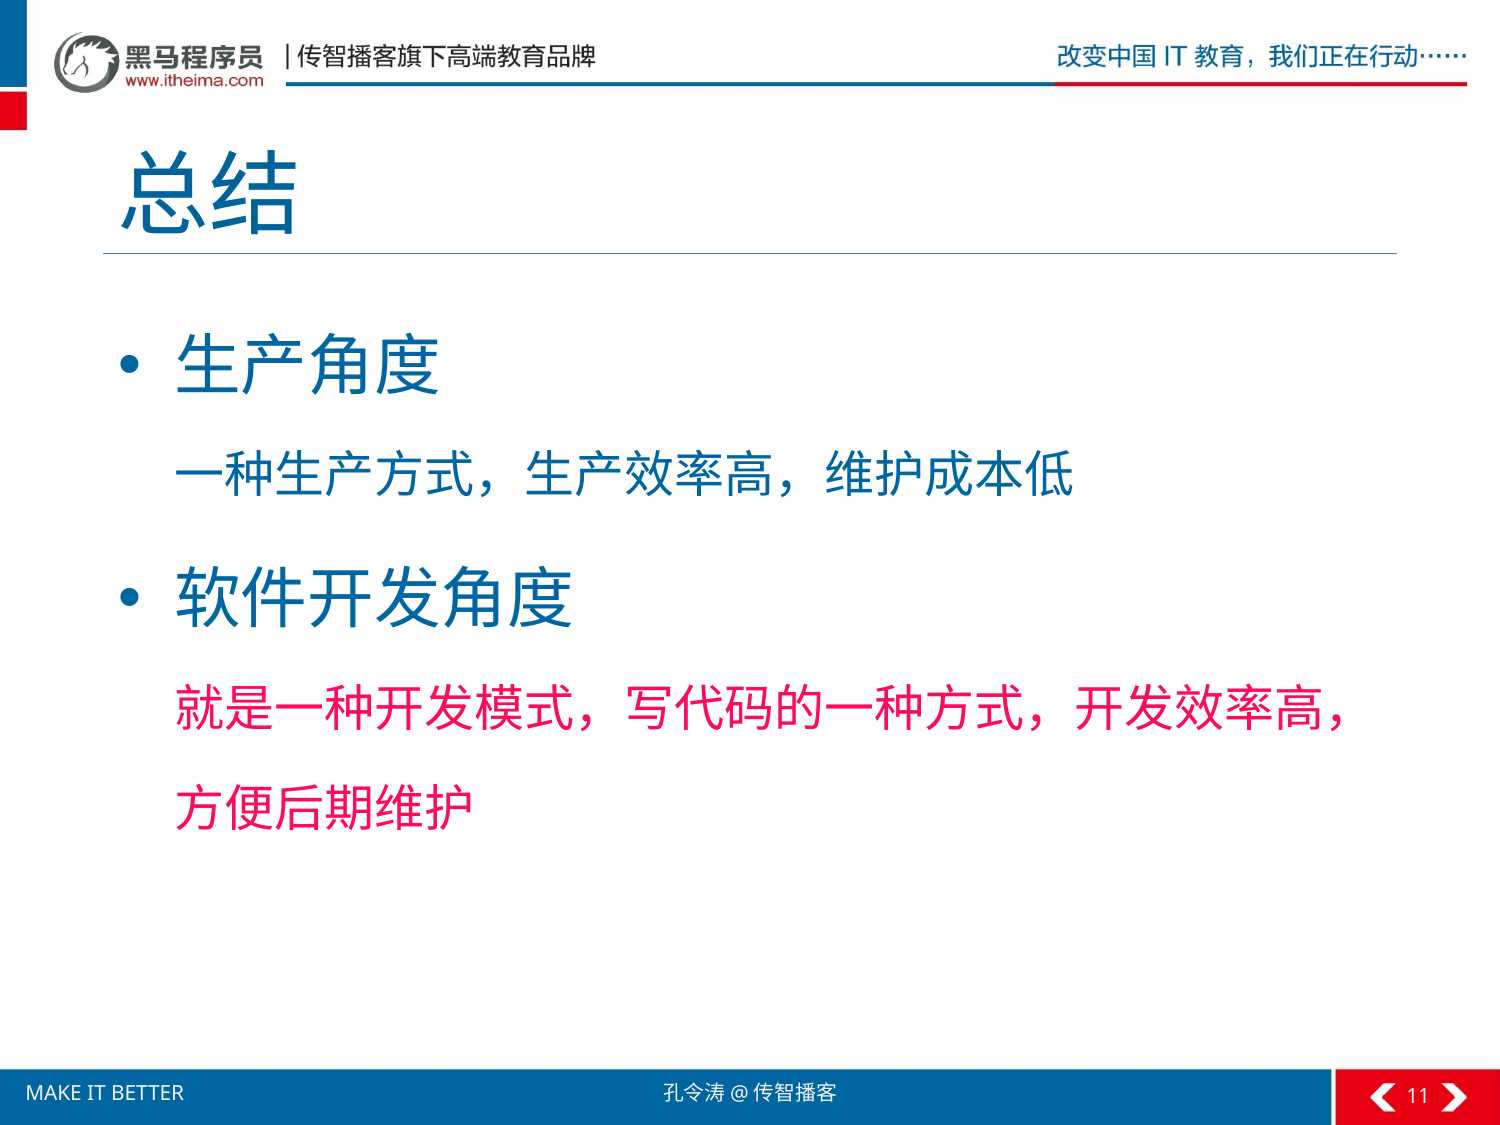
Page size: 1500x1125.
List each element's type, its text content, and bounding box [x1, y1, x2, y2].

slide_number 11 [1336, 1070, 1500, 1124]
list 生产角度 一种生产方式，生产效率高，维护成本低 软件开发角度 就是一种开发模式，写代码的一种方式，开发效率高， 方便后期维护 [103, 275, 1397, 1040]
title 总结 [103, 95, 1397, 254]
slide_number MAKE IT BETTER [10, 1072, 349, 1124]
footer 孔令涛@传智播客 [496, 1071, 1004, 1124]
picture [0, 0, 1500, 1125]
